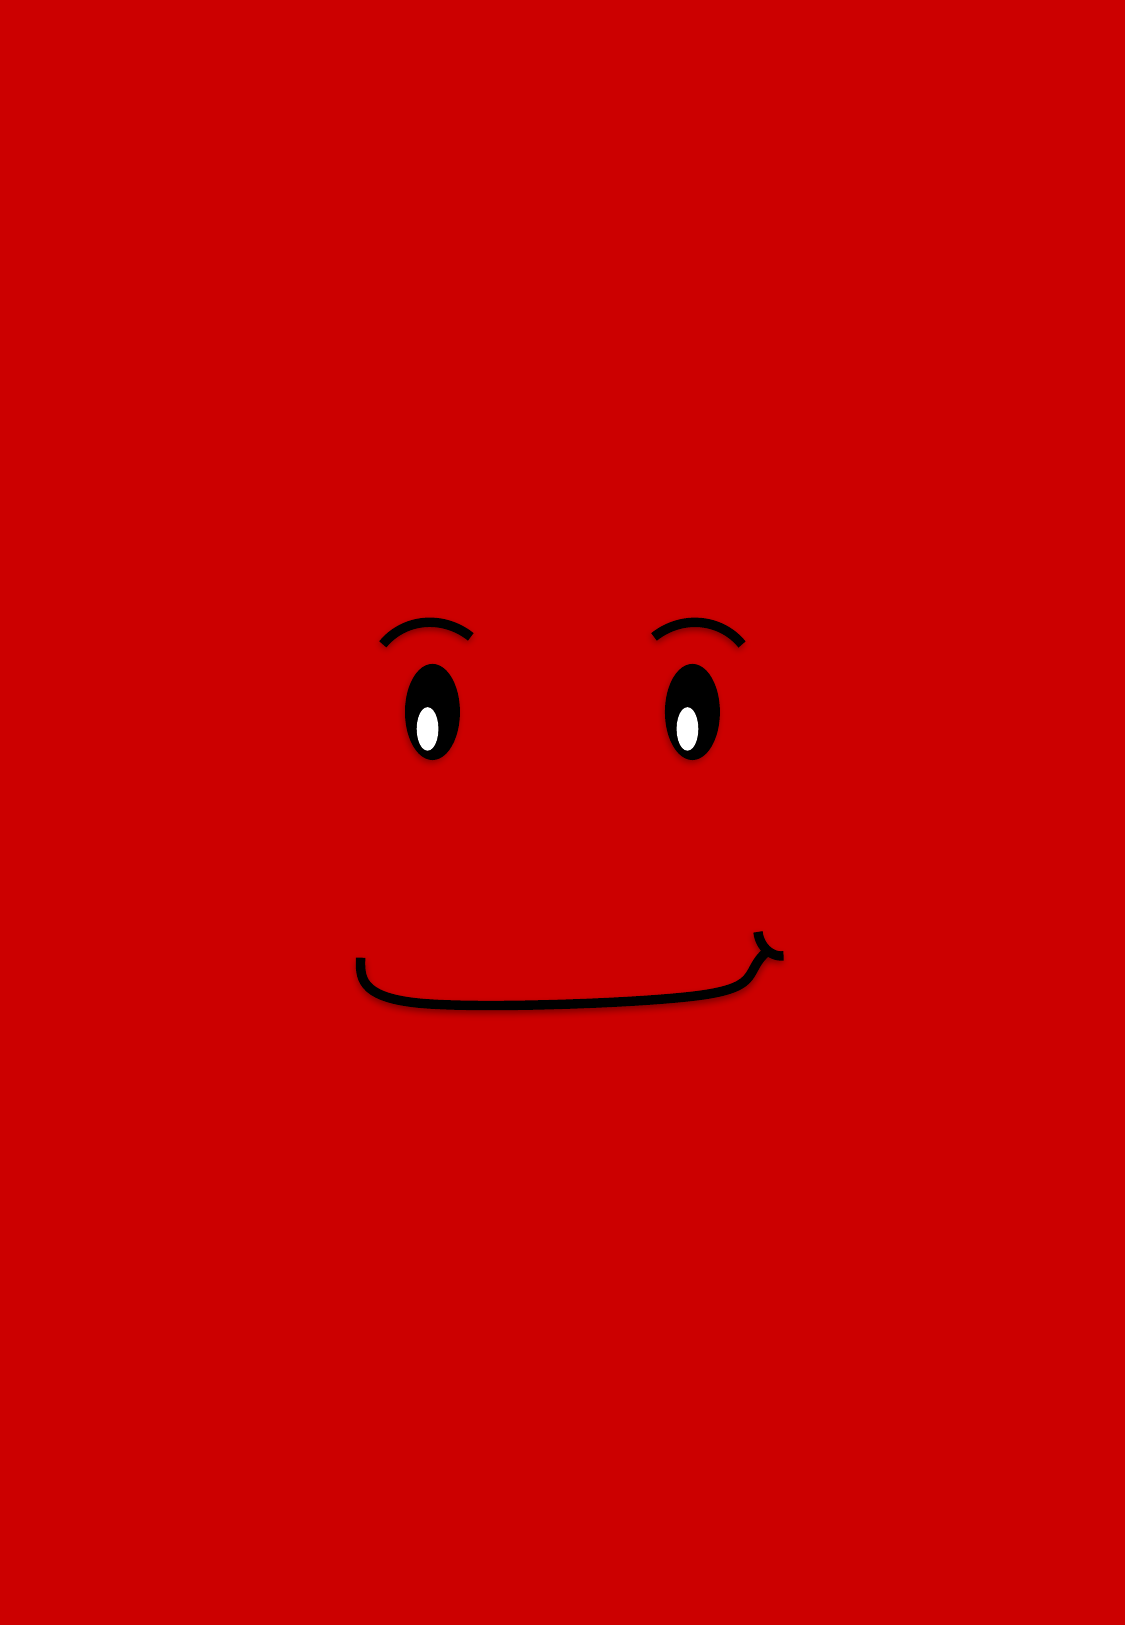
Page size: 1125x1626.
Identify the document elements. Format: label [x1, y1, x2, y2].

text_box [404, 755, 721, 761]
text_box [360, 902, 804, 1006]
text_box [368, 623, 757, 746]
